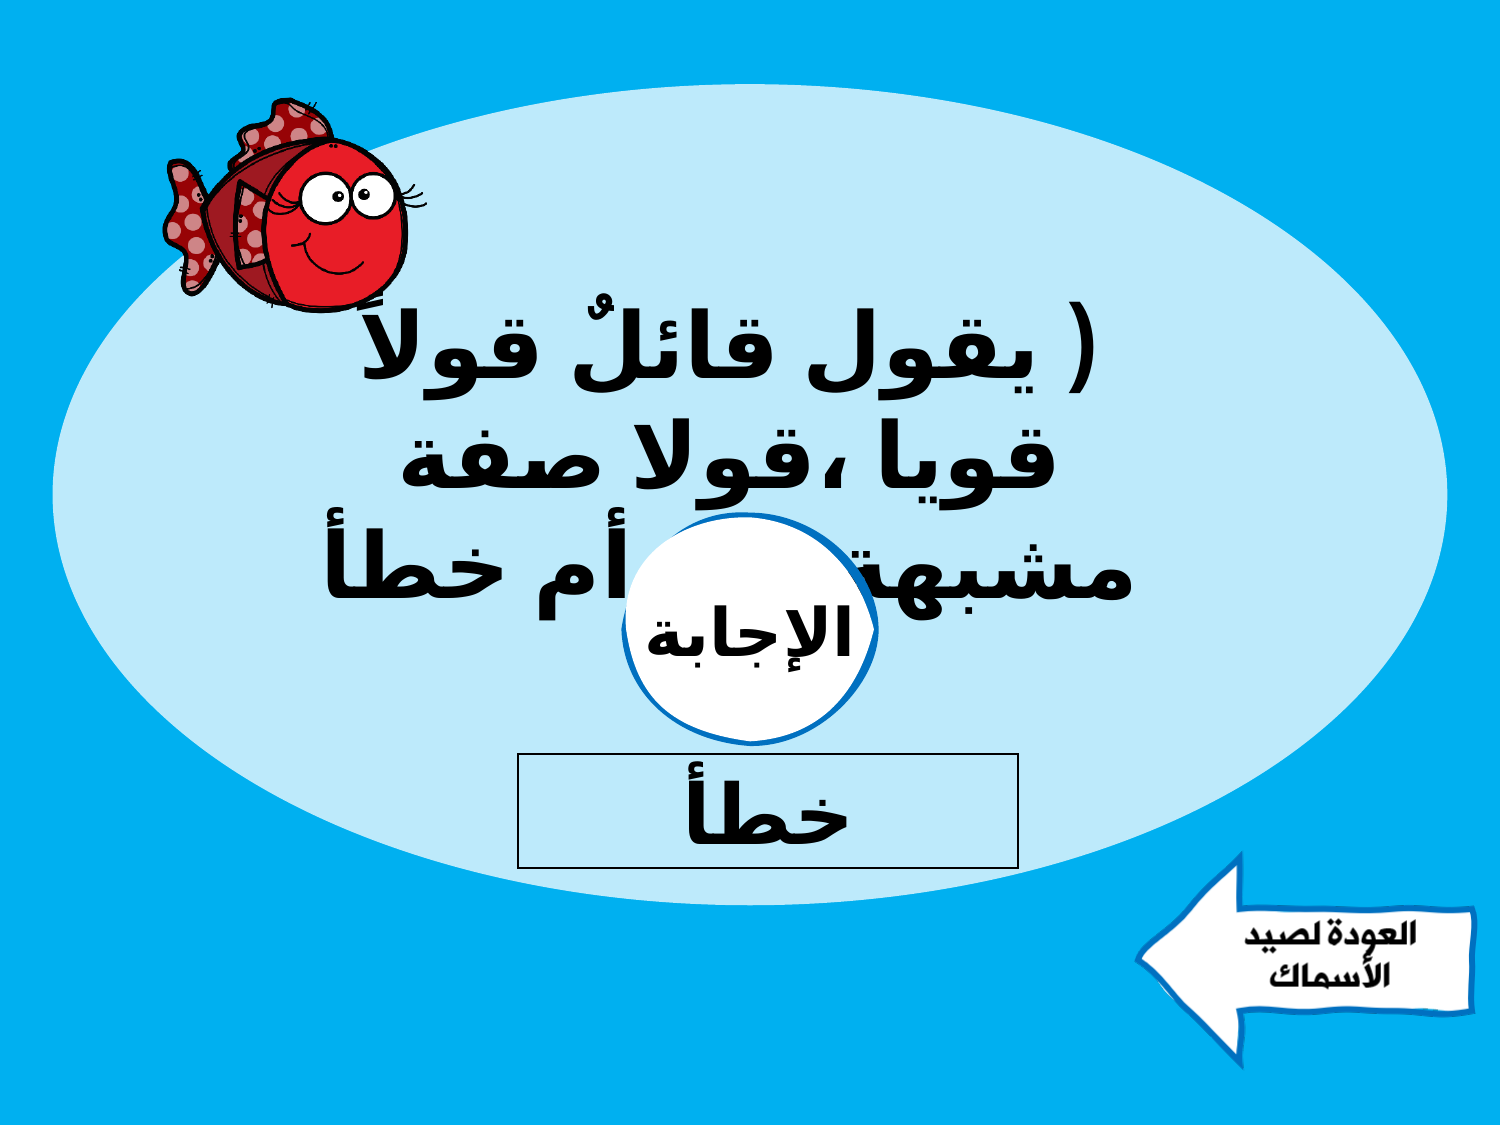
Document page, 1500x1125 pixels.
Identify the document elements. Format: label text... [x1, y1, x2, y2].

picture [1136, 855, 1476, 1066]
text_box [51, 83, 1449, 907]
picture [158, 99, 442, 349]
text_box الإجابة [625, 516, 875, 743]
text_box خطأ [517, 753, 1019, 869]
text_box ( يقول قائلٌ قولاً قويا ،قولا صفة مشبهة صح أم خطأ ) [300, 279, 1159, 735]
